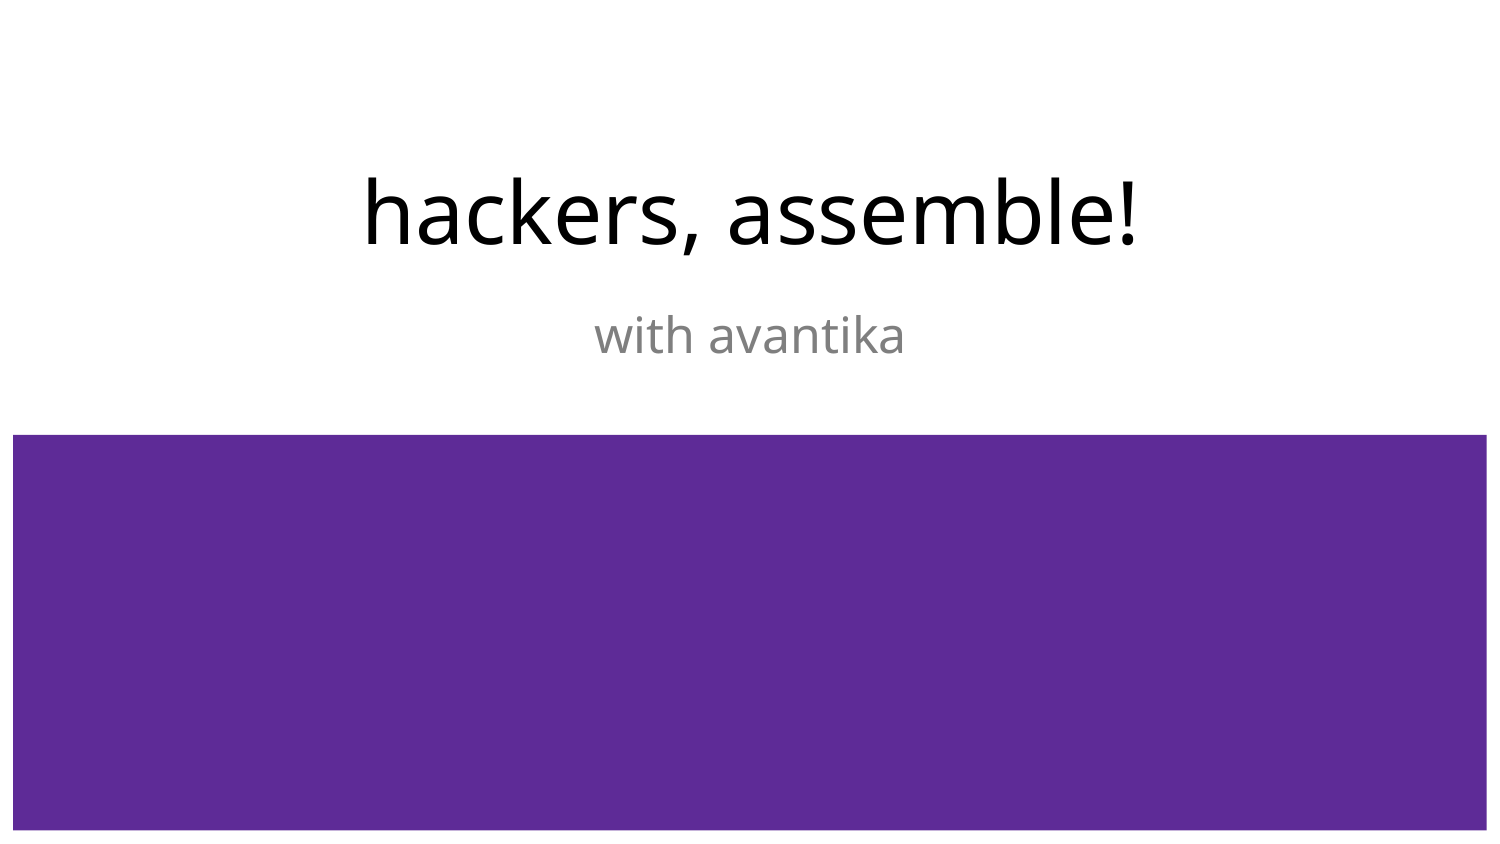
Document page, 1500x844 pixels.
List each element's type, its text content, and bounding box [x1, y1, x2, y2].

title hackers, assemble! [79, 43, 1423, 285]
subtitle with avantika [79, 285, 1423, 427]
